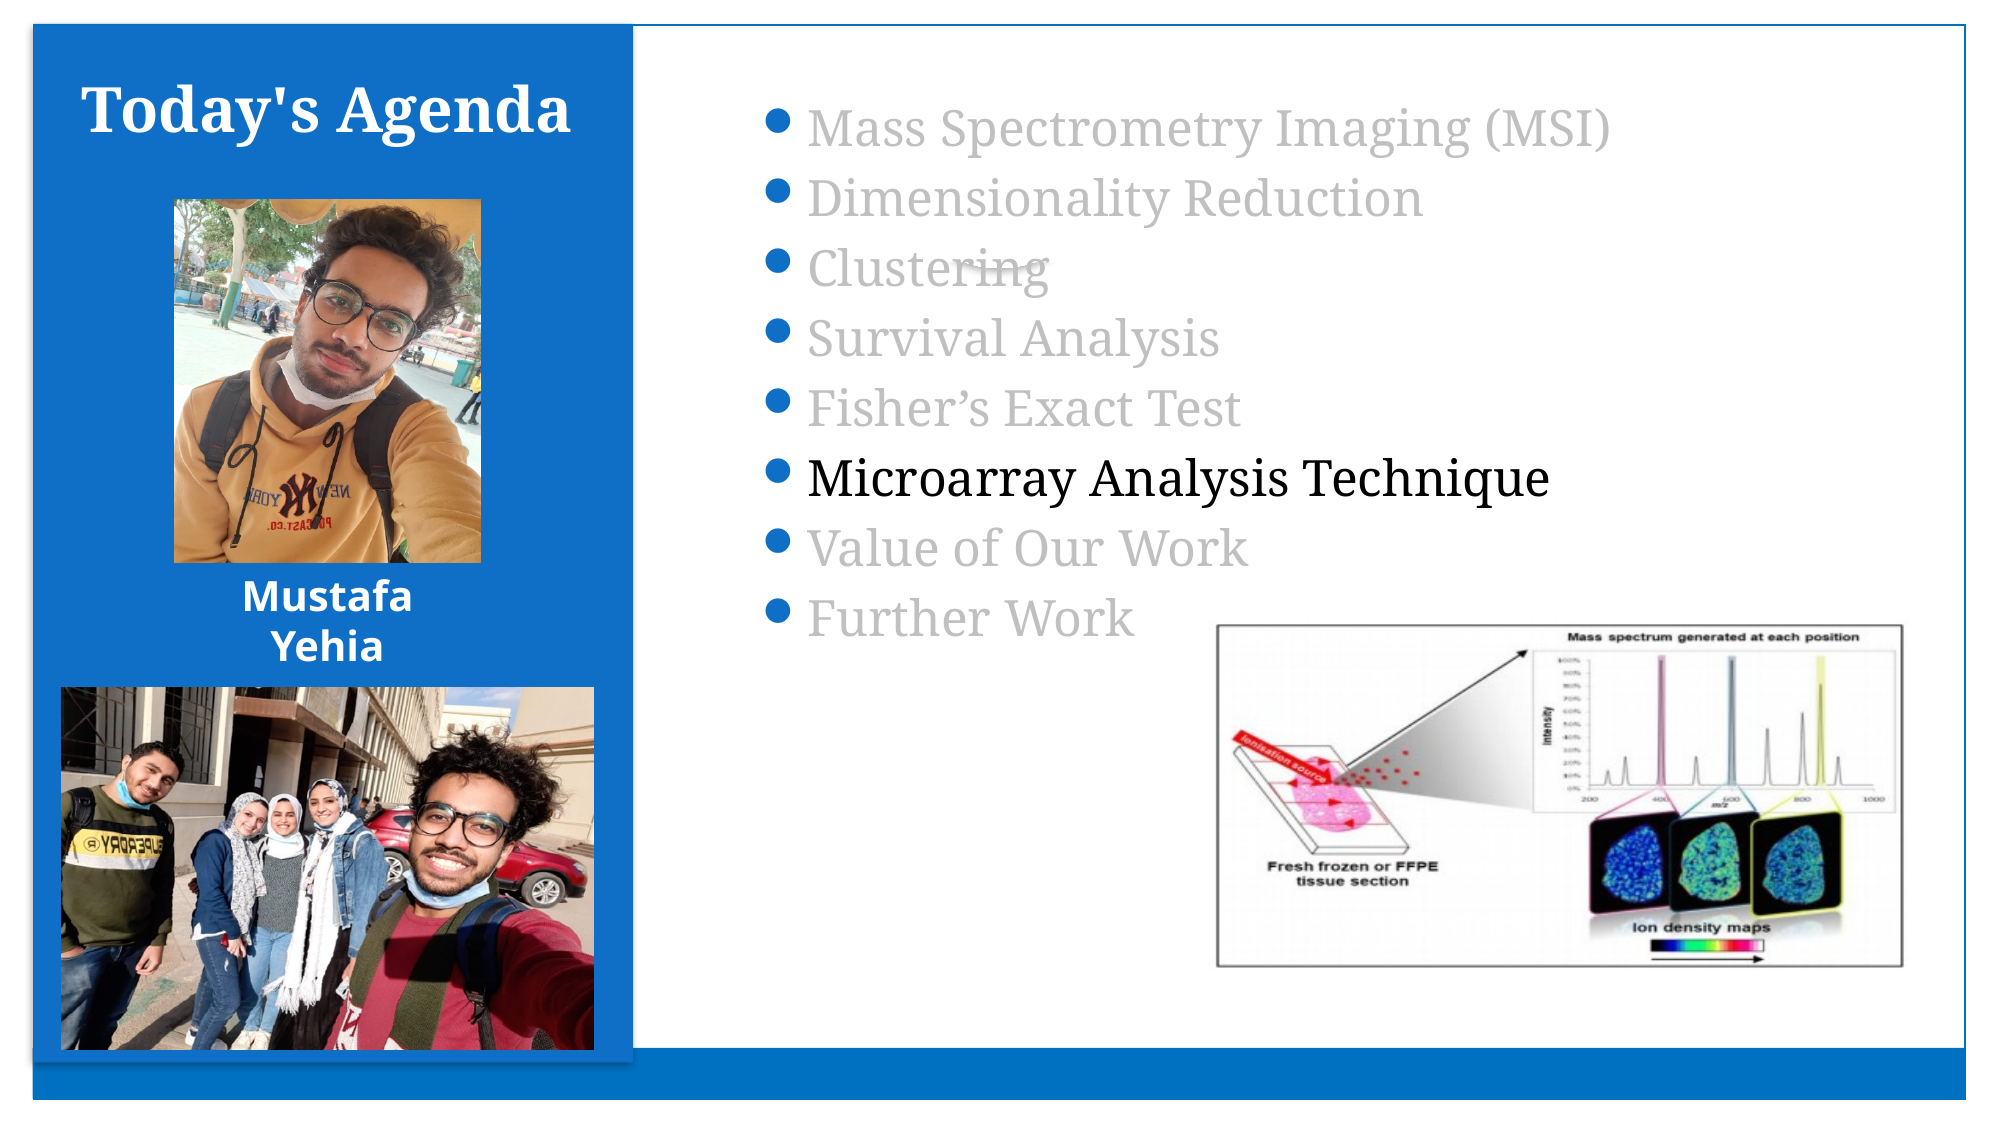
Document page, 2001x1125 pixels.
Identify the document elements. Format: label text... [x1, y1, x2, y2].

list Today's Agenda [61, 62, 594, 161]
picture [1207, 613, 1915, 977]
text_box Mustafa Yehia [212, 574, 443, 678]
picture [174, 199, 481, 563]
list Mass Spectrometry Imaging (MSI) Dimensionality Reduction Clustering Survival Analysis Fisher’s Exact Test Microarray Analysis Technique Value of Our Work Further Work [747, 88, 1673, 977]
picture [61, 687, 594, 1051]
